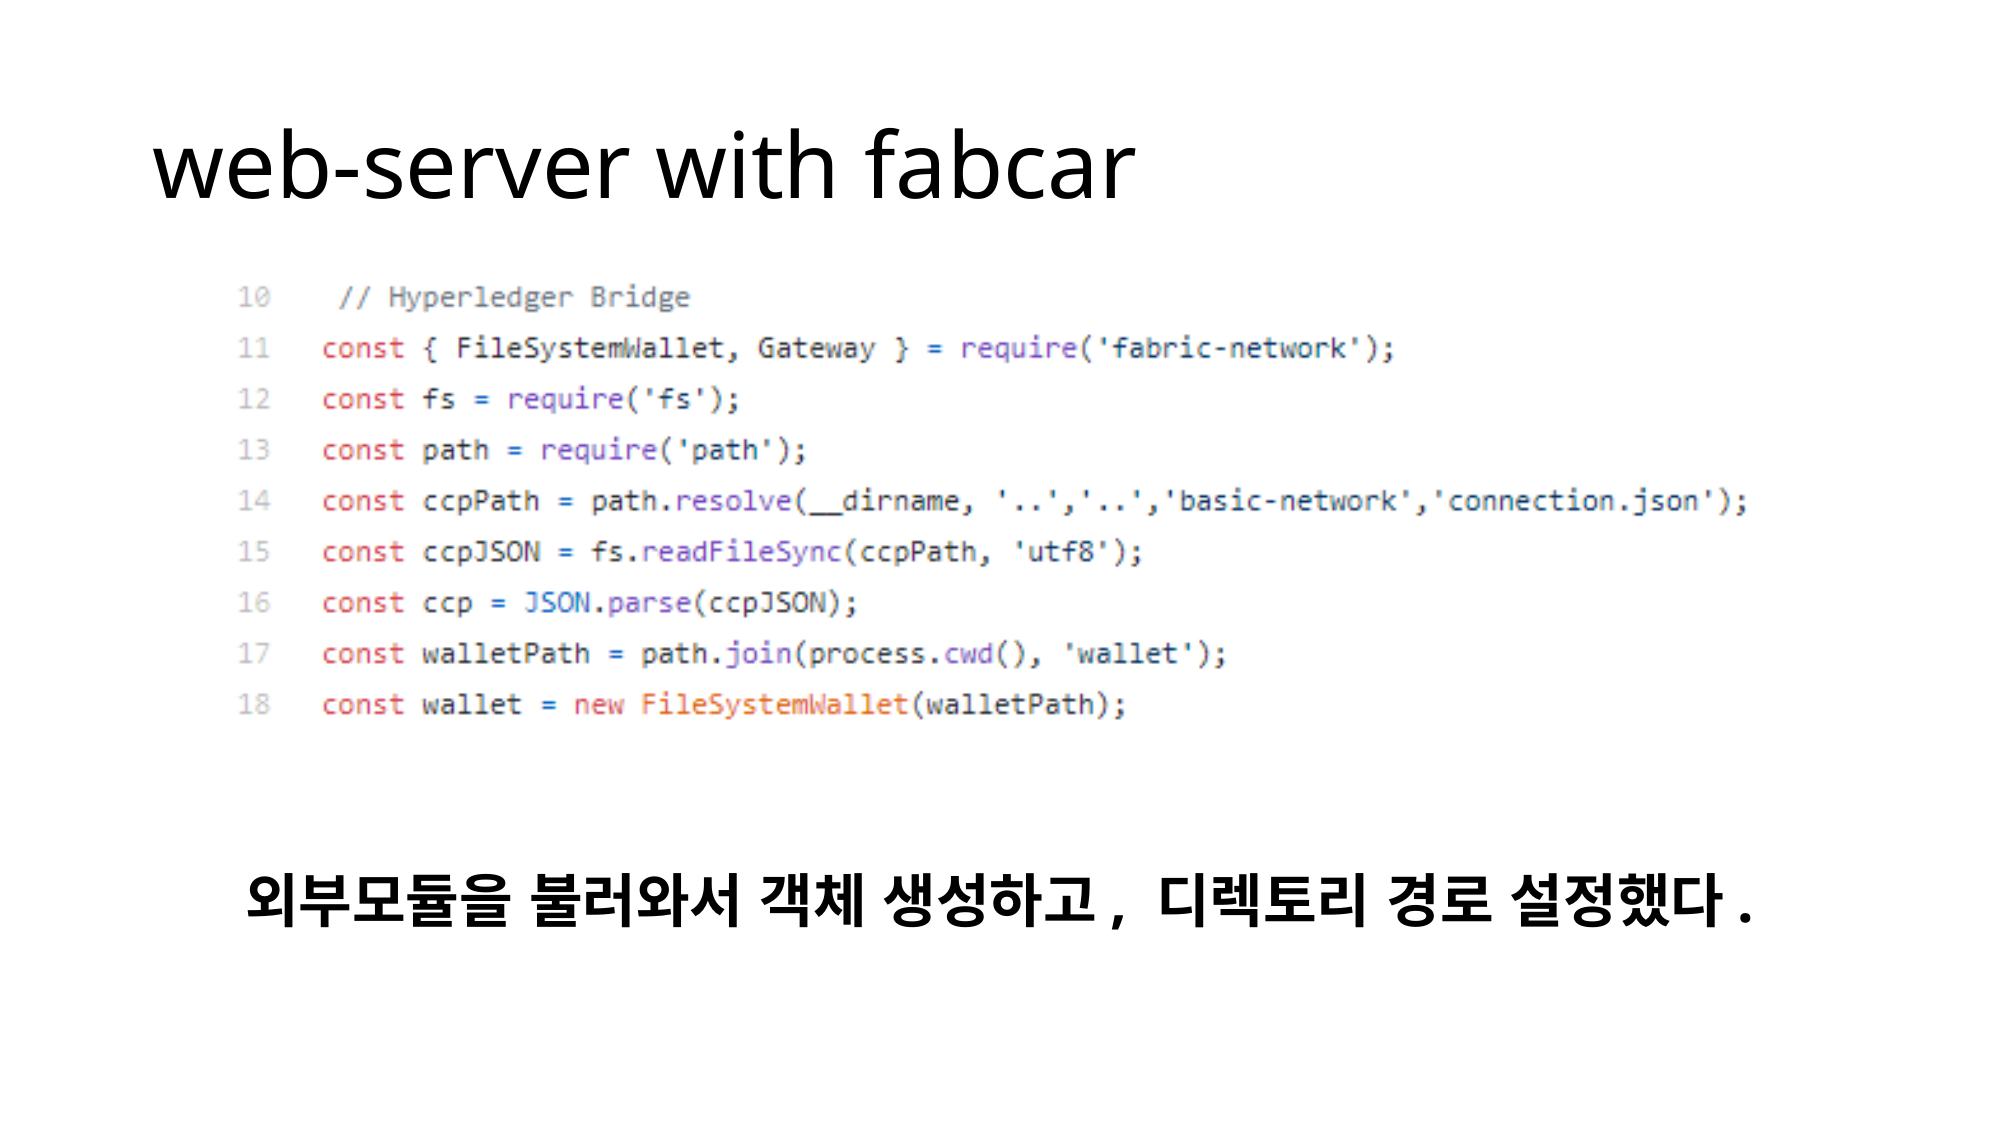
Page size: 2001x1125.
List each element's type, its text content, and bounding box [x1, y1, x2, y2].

text_box 외부모듈을 불러와서 객체 생성하고, 디렉토리 경로 설정했다. [230, 856, 1770, 942]
title web-server with fabcar [137, 59, 1863, 278]
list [223, 277, 1776, 725]
